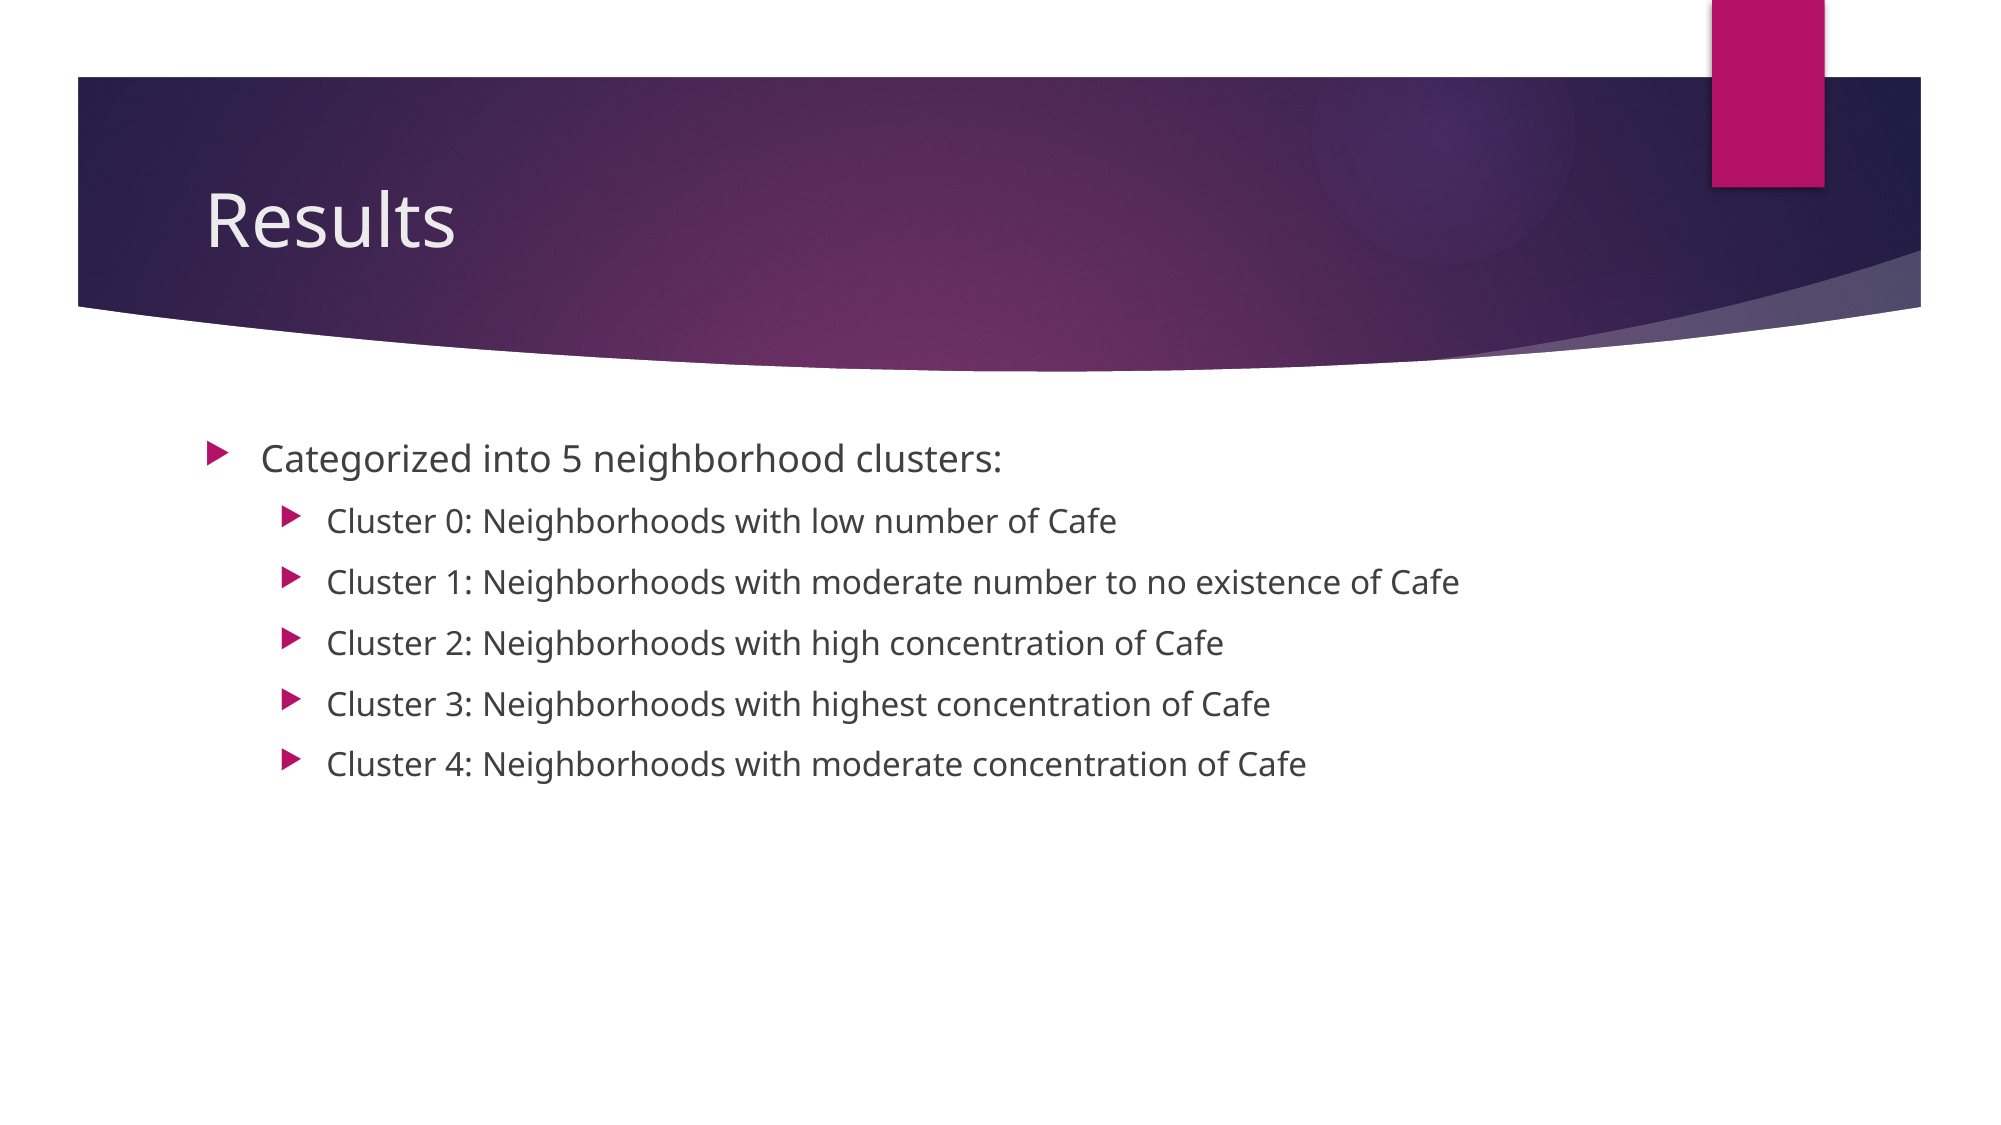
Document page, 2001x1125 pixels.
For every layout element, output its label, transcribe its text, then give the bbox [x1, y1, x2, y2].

list Categorized into 5 neighborhood clusters: Cluster 0: Neighborhoods with low number of Cafe Cluster 1: Neighborhoods with moderate number to no existence of Cafe Cluster 2: Neighborhoods with high concentration of Cafe Cluster 3: Neighborhoods with highest concentration of Cafe Cluster 4: Neighborhoods with moderate concentration of Cafe [189, 427, 1638, 988]
title Results [189, 159, 1627, 276]
